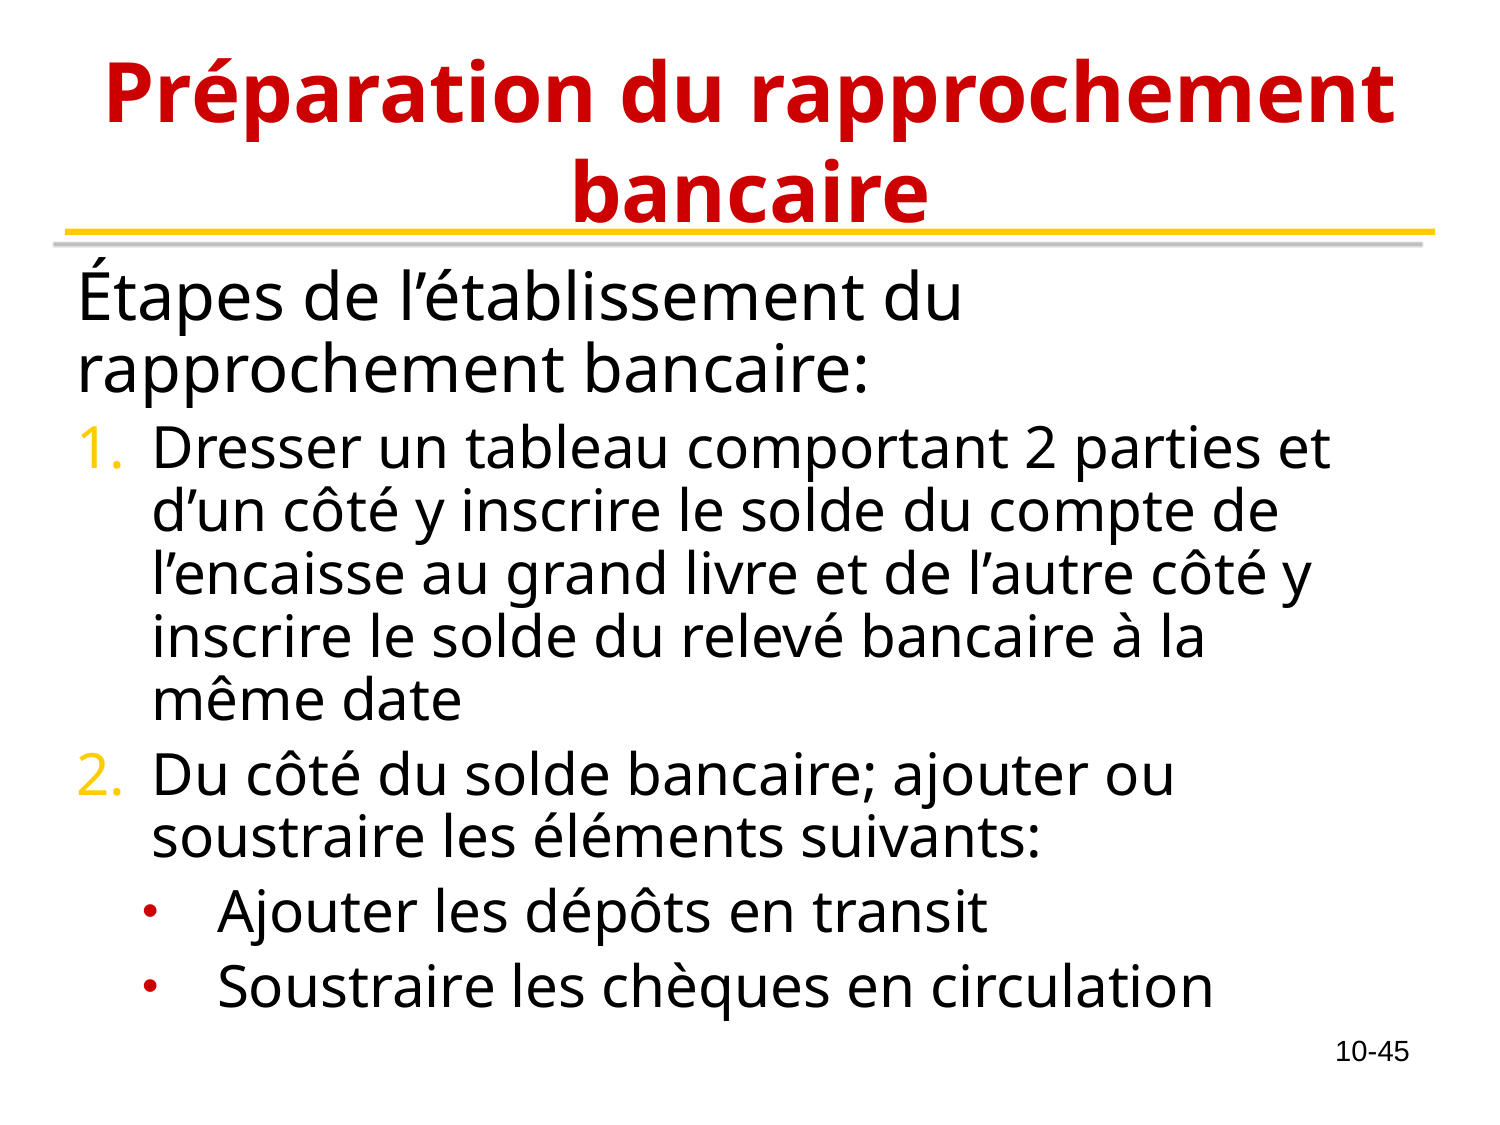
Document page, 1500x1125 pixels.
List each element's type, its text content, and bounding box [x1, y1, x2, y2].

title Préparation du rapprochement bancaire [75, 45, 1425, 231]
list Étapes de l’établissement du rapprochement bancaire: Dresser un tableau comportant 2 parties et d’un côté y inscrire le solde du compte de l’encaisse au grand livre et de l’autre côté y inscrire le solde du relevé bancaire à la même date Du côté du solde bancaire; ajouter ou soustraire les éléments suivants: Ajouter les dépôts en transit Soustraire les chèques en circulation [61, 255, 1412, 1094]
slide_number 10-45 [1074, 1024, 1425, 1103]
